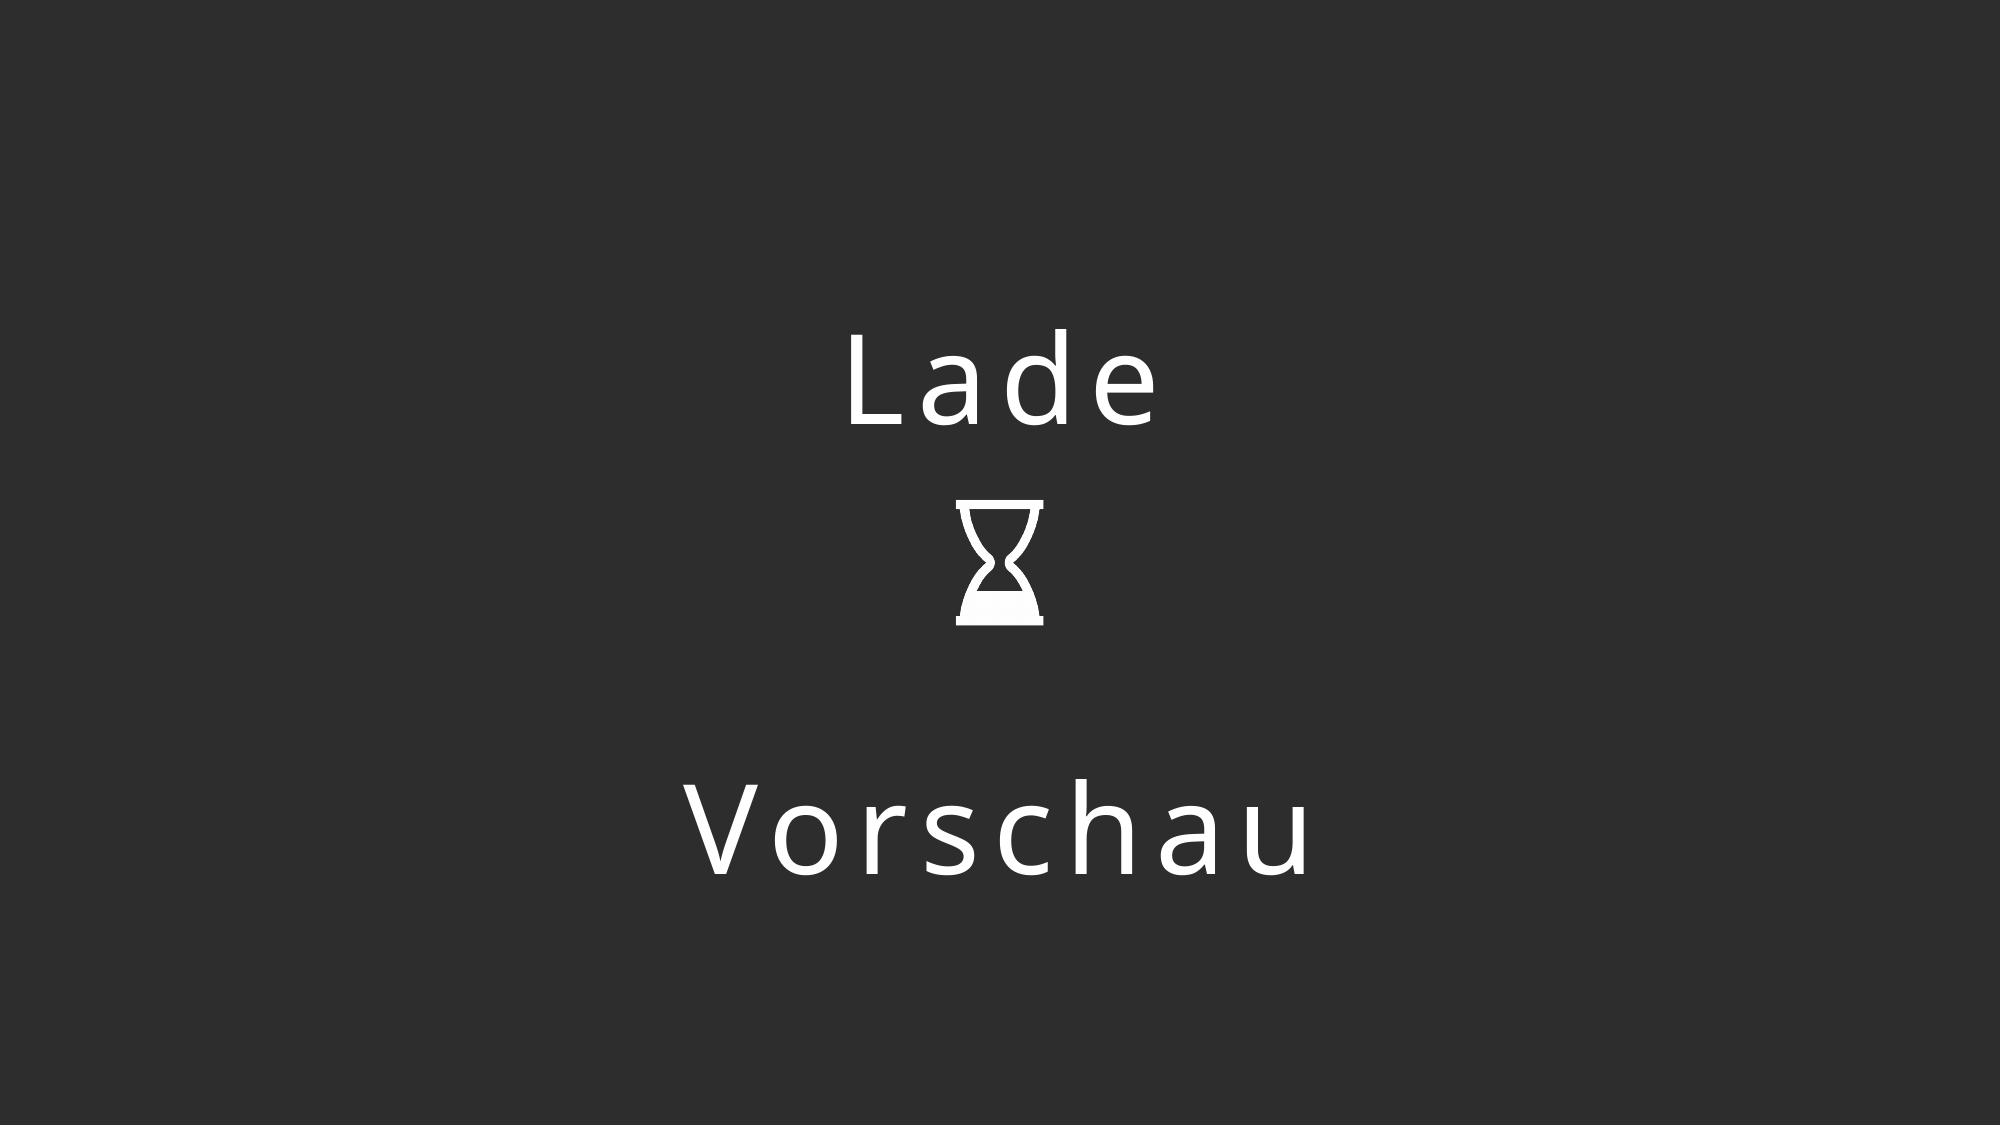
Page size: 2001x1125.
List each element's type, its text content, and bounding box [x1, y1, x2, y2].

text_box Lade Vorschau [501, 292, 1499, 908]
picture [924, 486, 1076, 638]
